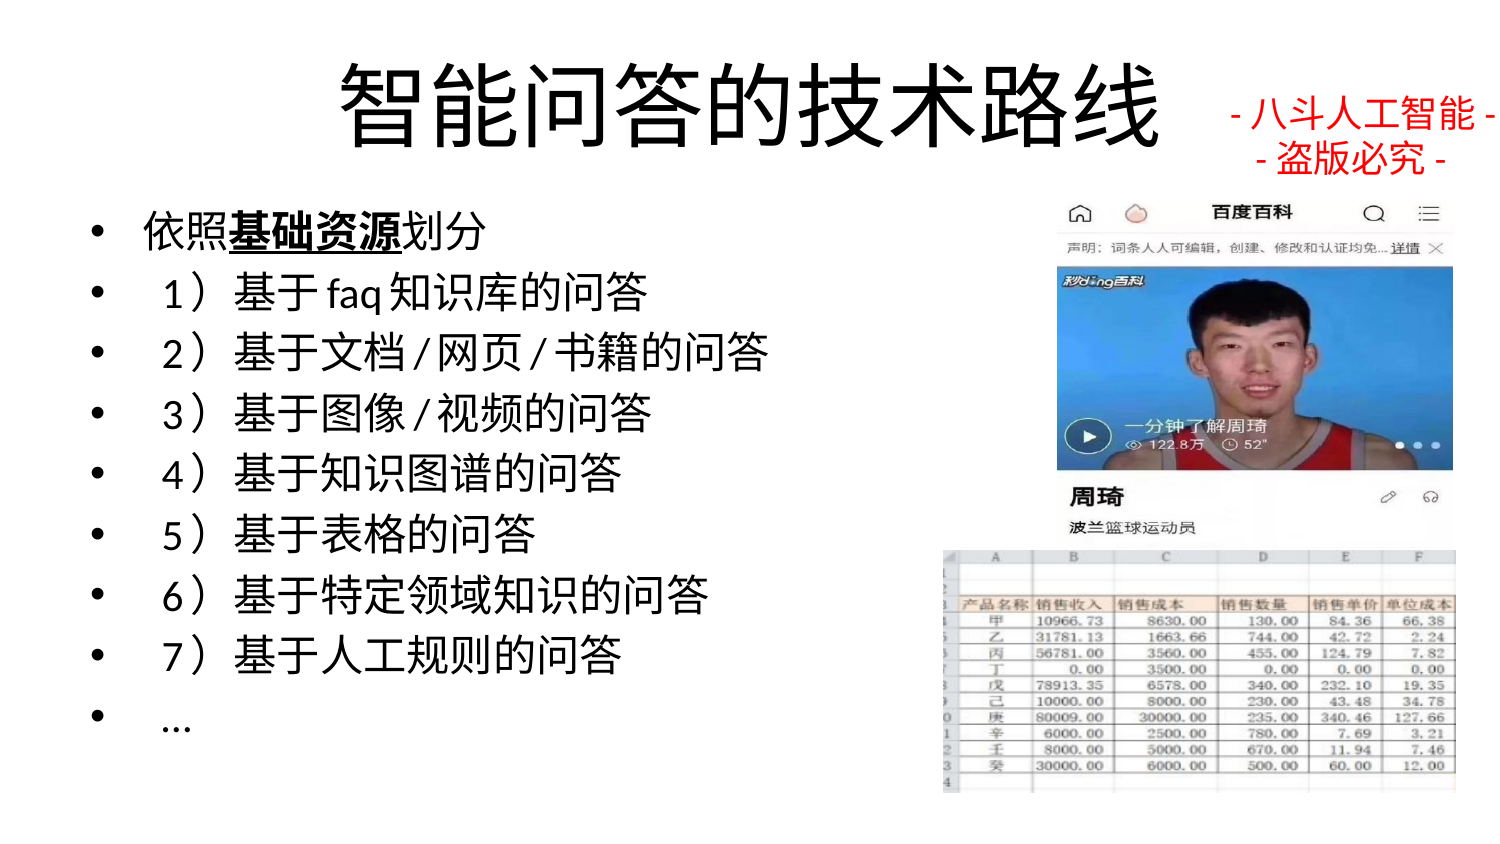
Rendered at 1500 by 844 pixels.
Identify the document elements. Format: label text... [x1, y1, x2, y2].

picture [943, 549, 1456, 793]
picture [1056, 200, 1454, 548]
list 依照基础资源划分 1）基于faq知识库的问答 2）基于文档/网页/书籍的问答 3）基于图像/视频的问答 4）基于知识图谱的问答 5）基于表格的问答 6）基于特定领域知识的问答 7）基于人工规则的问答 … [75, 196, 1425, 754]
title 智能问答的技术路线 [75, 33, 1425, 175]
text_box -八斗人工智能- -盗版必究- [1215, 82, 1500, 187]
